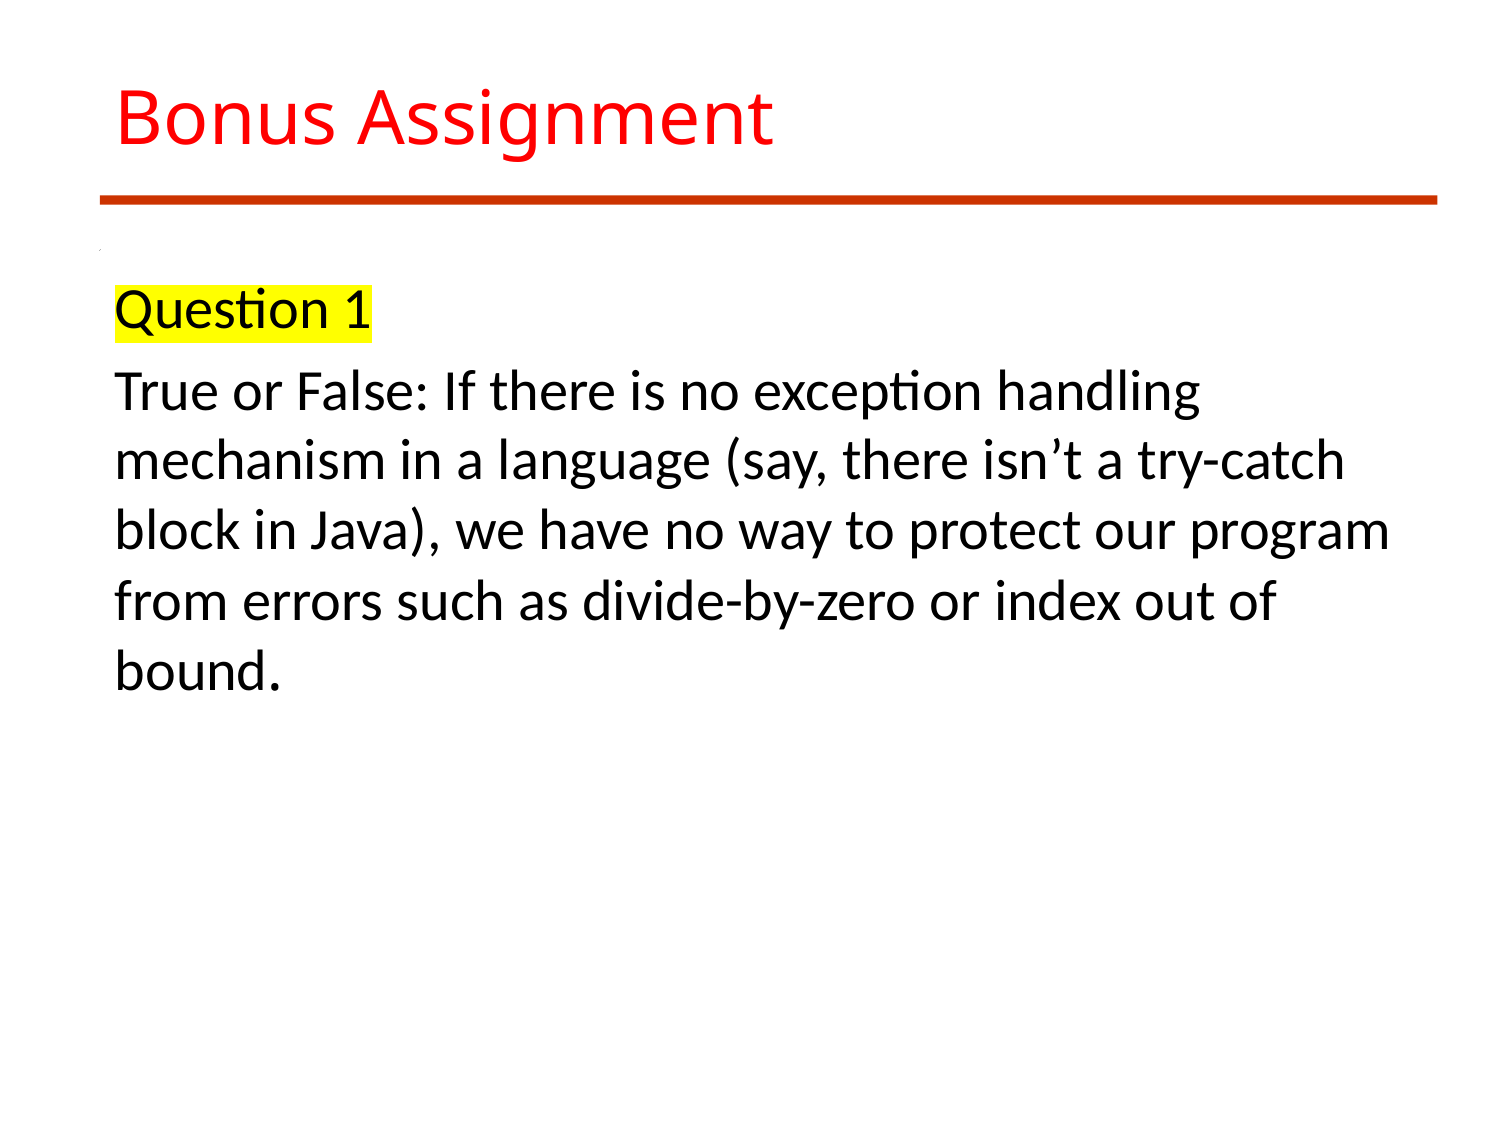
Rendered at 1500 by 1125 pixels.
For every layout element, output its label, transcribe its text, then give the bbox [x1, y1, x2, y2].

title Bonus Assignment [99, 62, 1438, 250]
list Question 1 True or False: If there is no exception handling mechanism in a language (say, there isn’t a try-catch block in Java), we have no way to protect our program from errors such as divide-by-zero or index out of bound. [99, 262, 1438, 1013]
